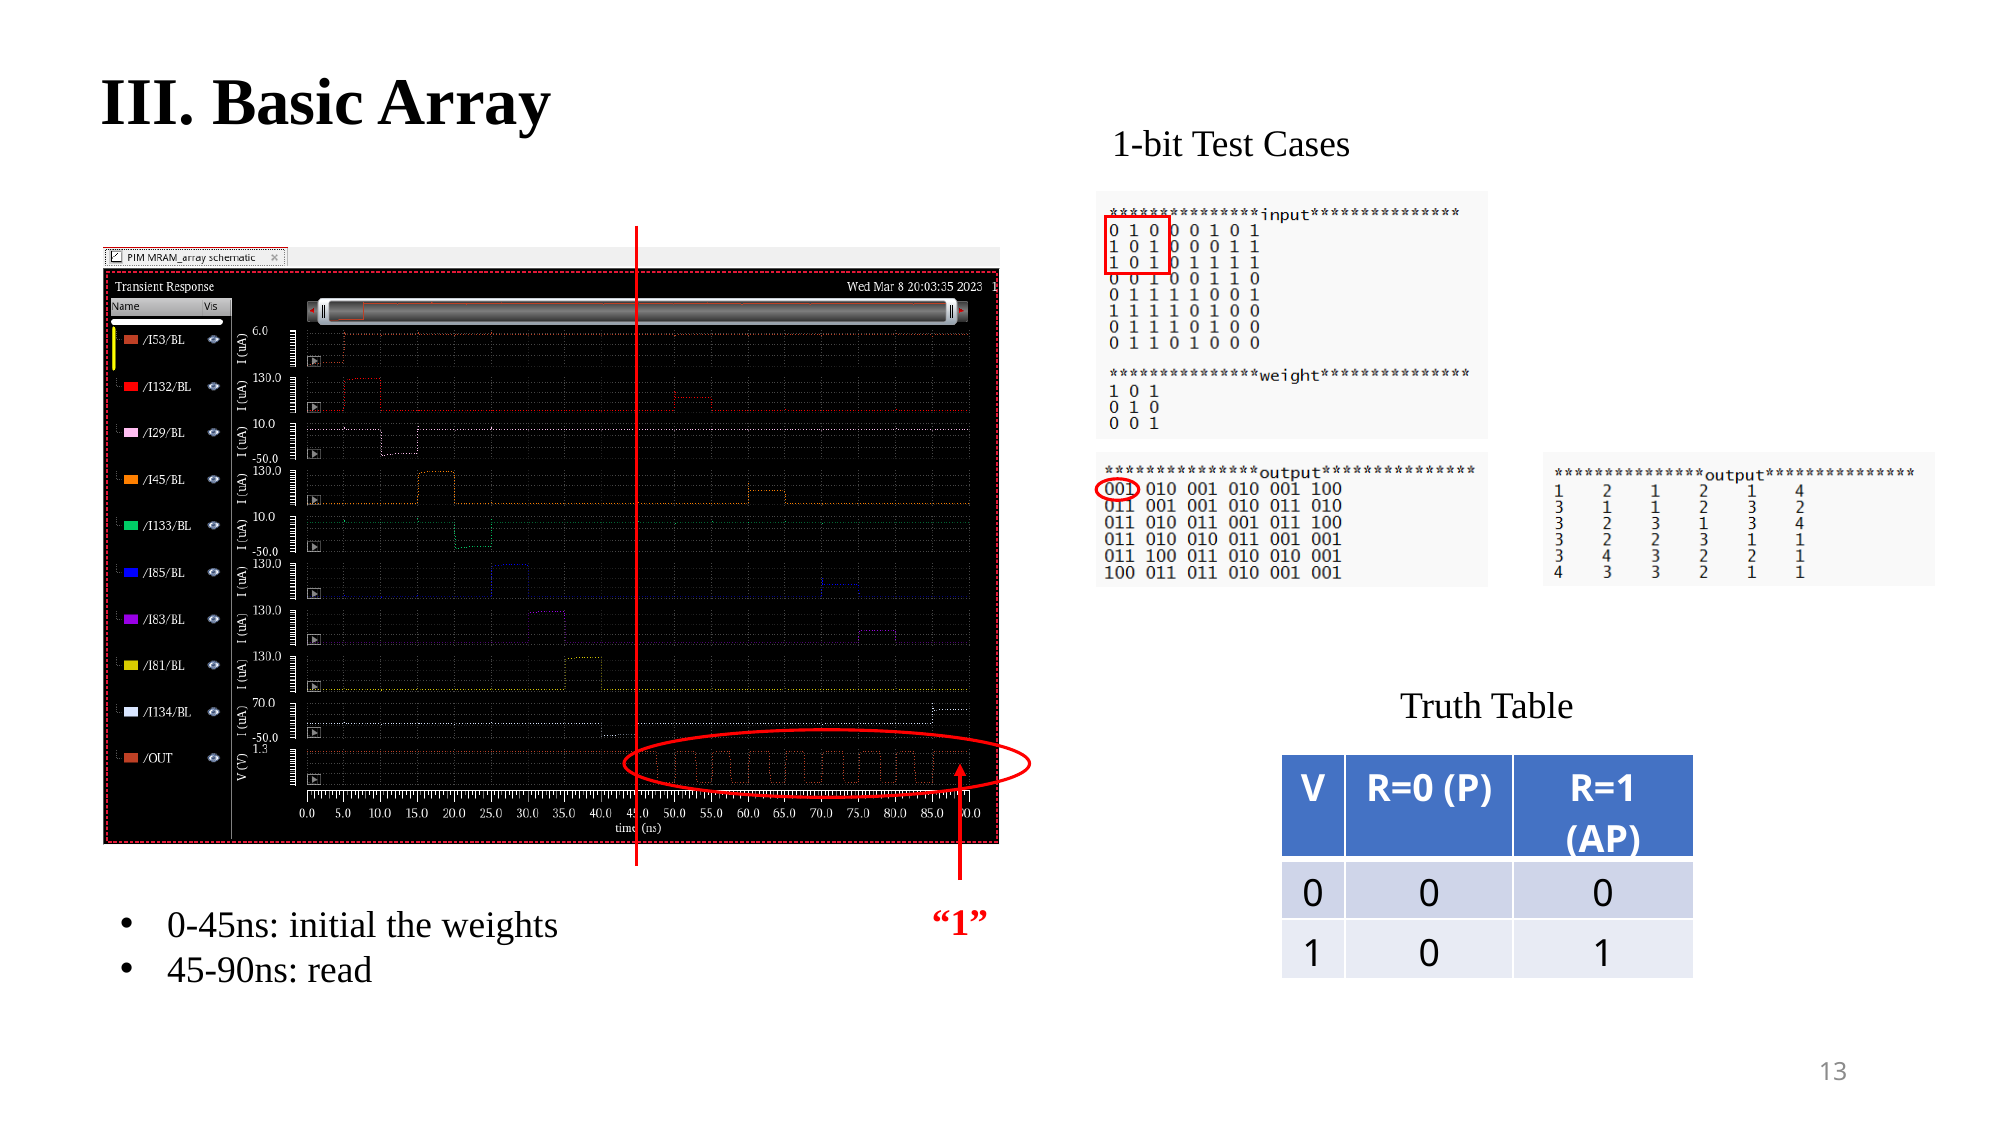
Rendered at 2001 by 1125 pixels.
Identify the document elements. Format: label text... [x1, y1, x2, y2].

text_box 0-45ns: initial the weights 45-90ns: read [105, 892, 574, 998]
picture [1096, 452, 1488, 587]
table_header V [1282, 755, 1344, 856]
text_box Truth Table [1385, 674, 1589, 734]
table_cell 0 [1514, 862, 1693, 918]
table_cell 0 [1282, 862, 1344, 918]
text_box [1000, 744, 1031, 783]
table_header R=0 (P) [1346, 755, 1512, 856]
picture [1543, 452, 1935, 586]
slide_number 13 [1412, 1042, 1863, 1103]
text_box III. Basic Array [85, 50, 1674, 145]
picture [1096, 191, 1488, 439]
picture [637, 247, 1000, 845]
picture [103, 247, 636, 845]
text_box “1” [917, 890, 1004, 950]
table_cell 0 [1346, 862, 1512, 918]
table_header R=1 (AP) [1514, 755, 1693, 856]
table_cell 1 [1514, 920, 1693, 978]
table_cell 0 [1346, 920, 1512, 978]
table_cell 1 [1282, 920, 1344, 978]
text_box 1-bit Test Cases [1097, 111, 1366, 171]
